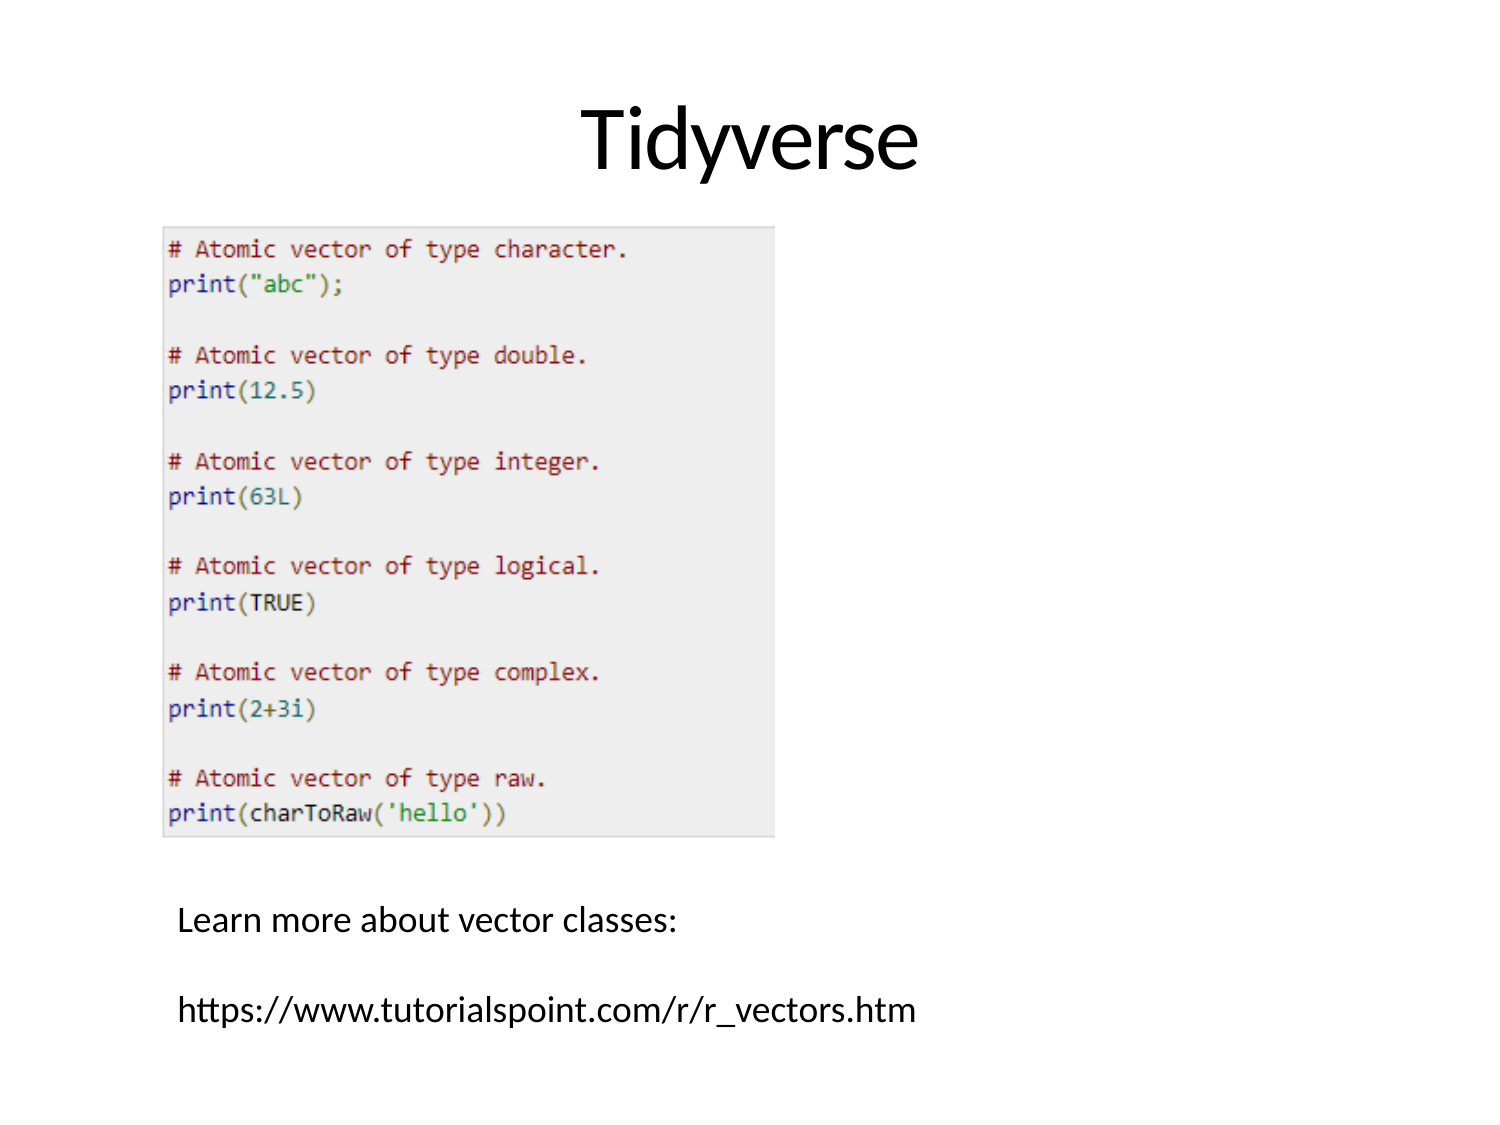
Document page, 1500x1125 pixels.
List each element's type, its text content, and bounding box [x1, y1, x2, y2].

picture [149, 212, 776, 849]
text_box Learn more about vector classes: https://www.tutorialspoint.com/r/r_vectors.htm [162, 887, 1038, 1038]
title Tidyverse [470, 77, 1030, 266]
